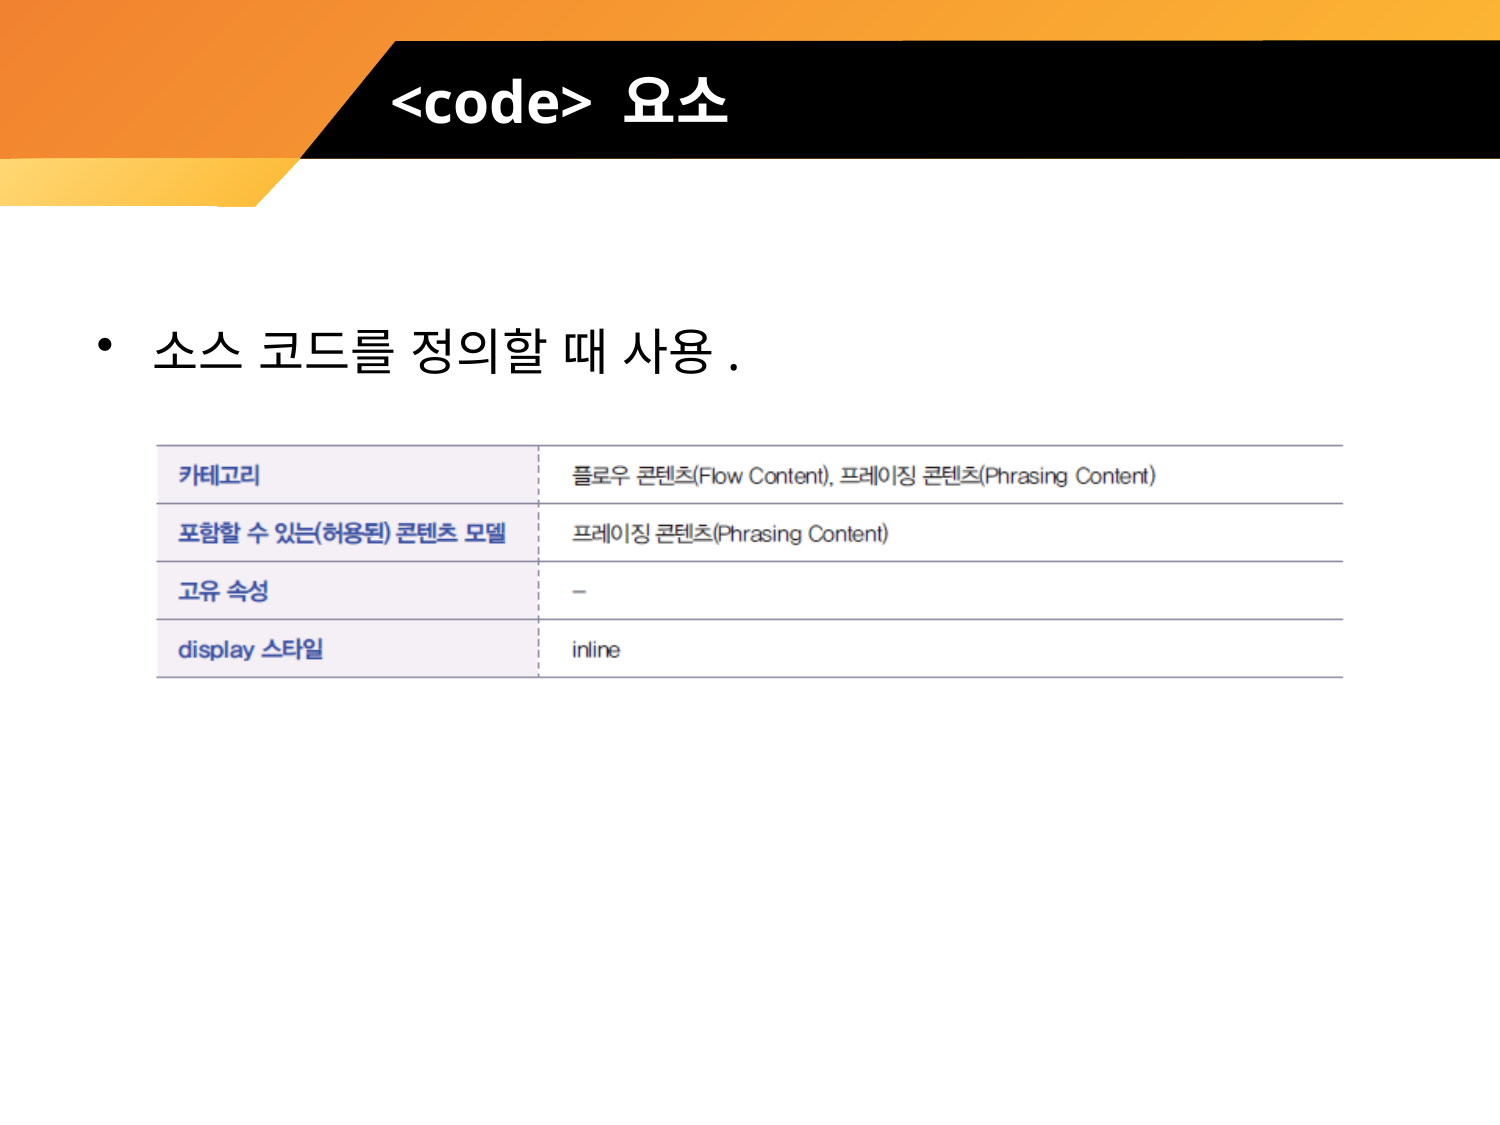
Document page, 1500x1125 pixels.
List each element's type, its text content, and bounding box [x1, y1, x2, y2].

picture [141, 431, 1359, 694]
title <code> 요소 [374, 36, 1481, 163]
text_box 소스 코드를 정의할 때 사용. [81, 243, 1432, 1067]
